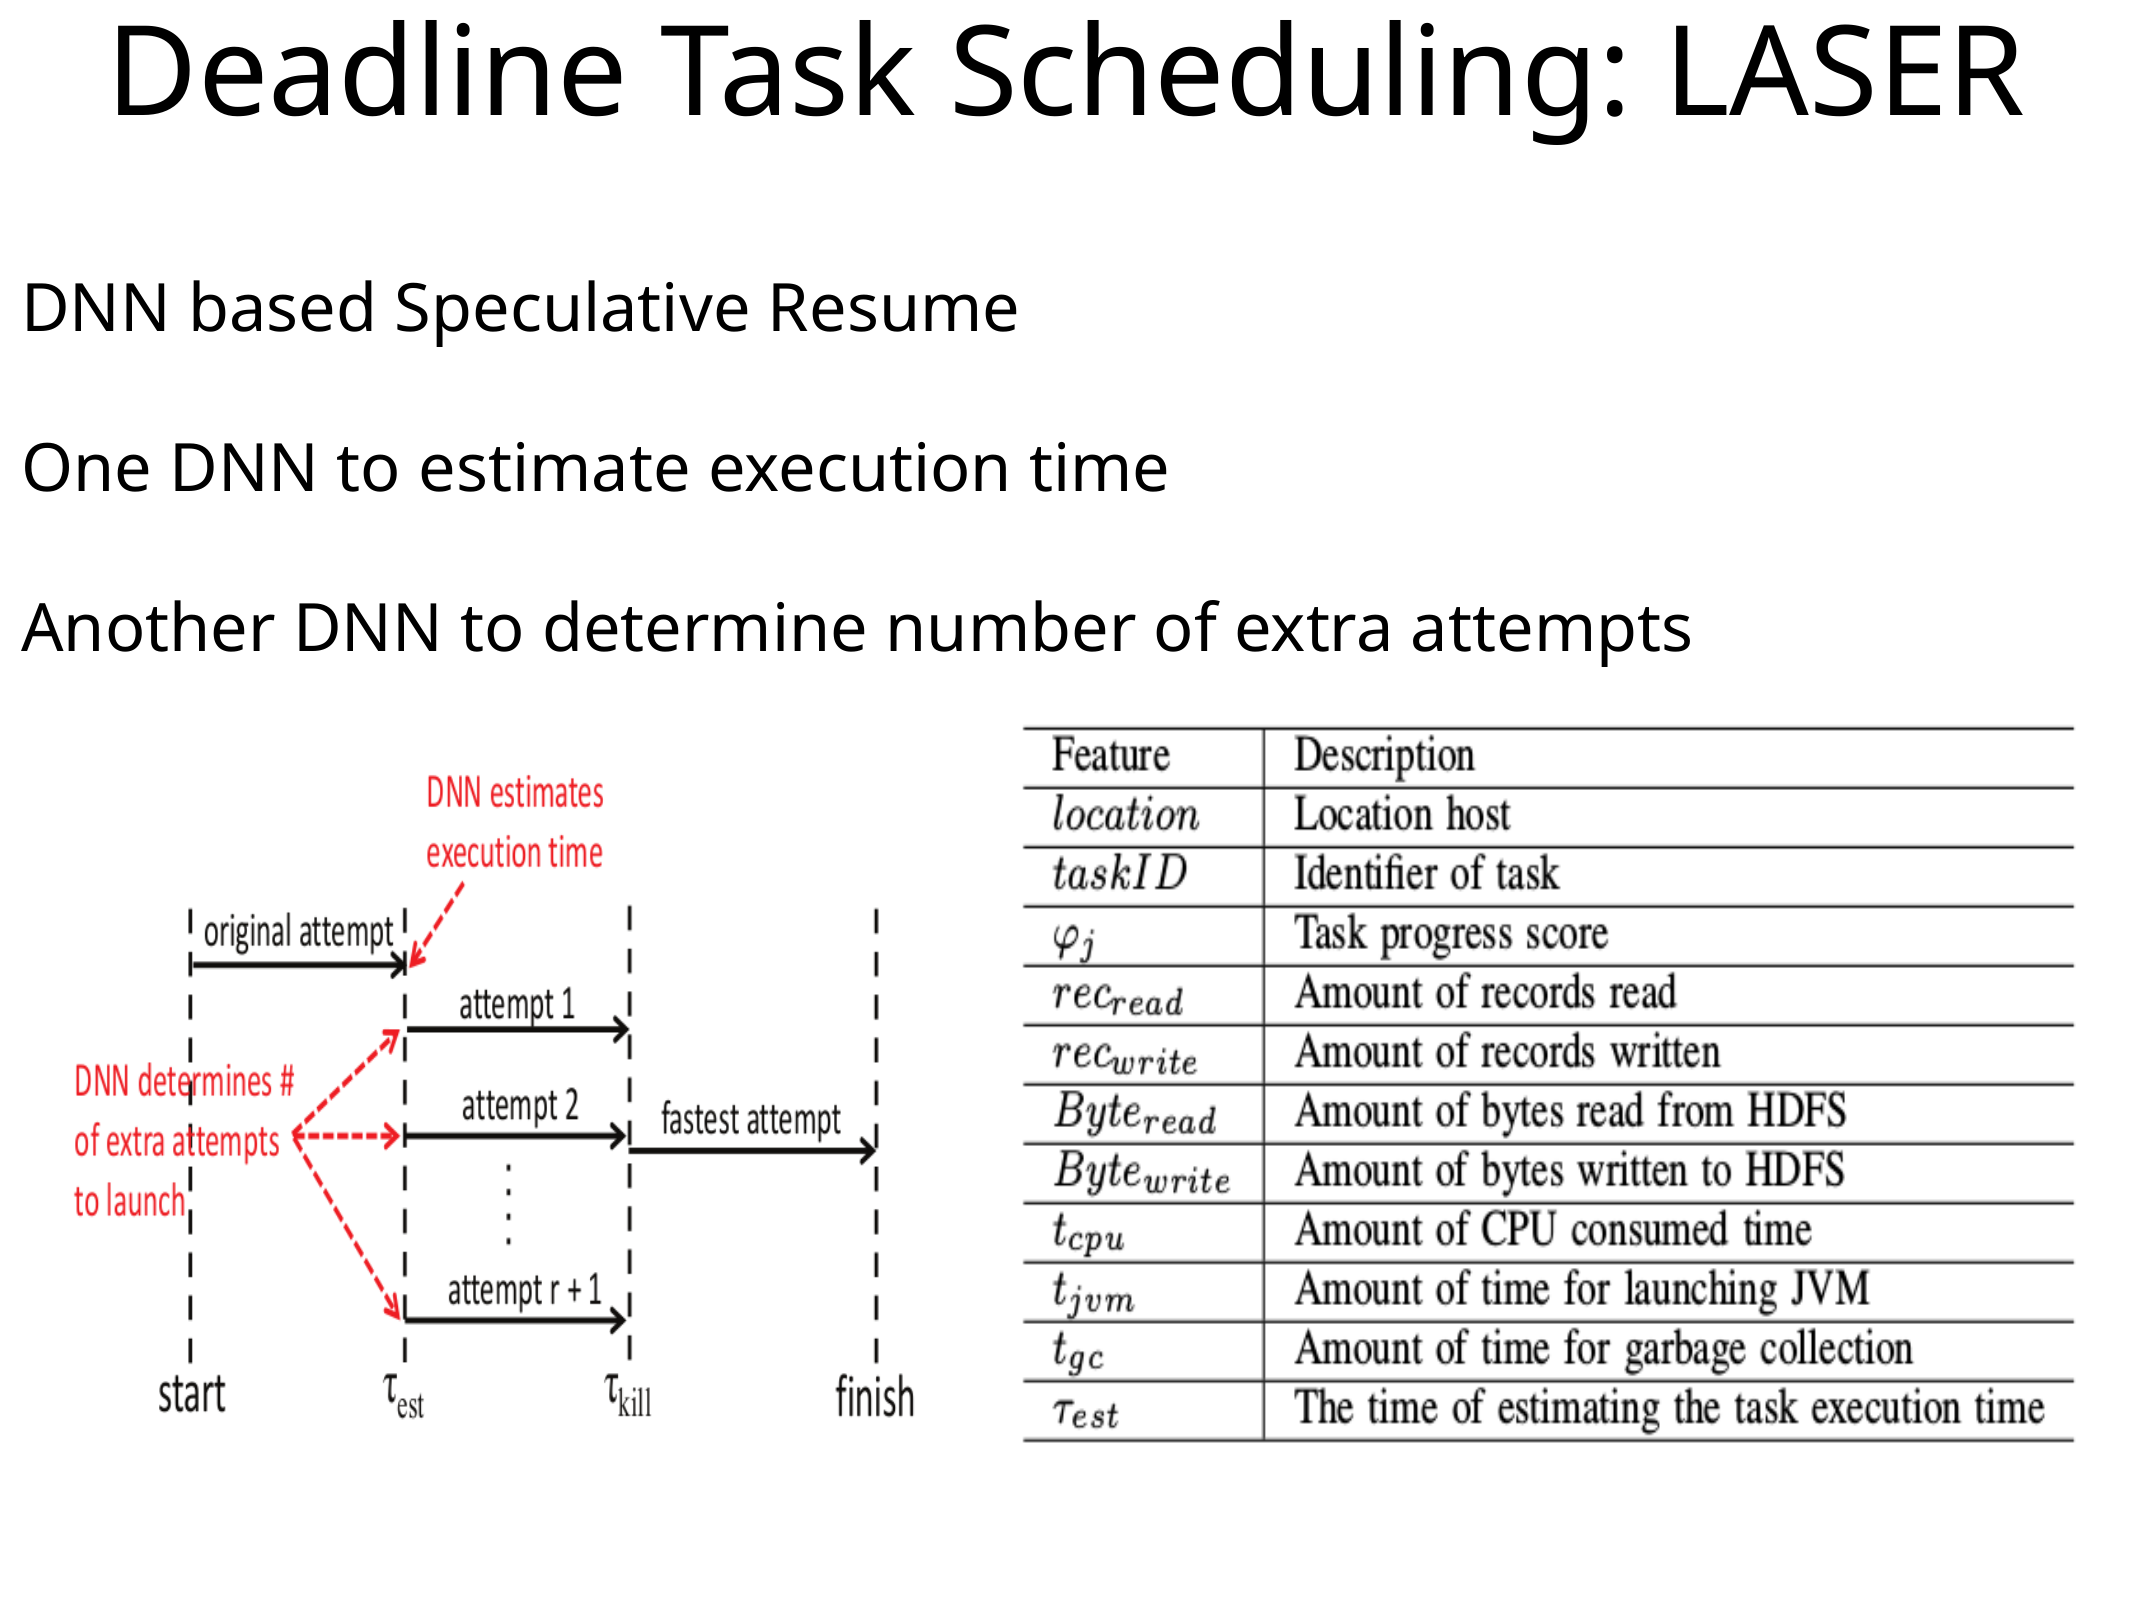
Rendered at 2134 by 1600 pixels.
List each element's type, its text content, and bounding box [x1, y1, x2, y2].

title Deadline Task Scheduling: LASER [72, 0, 2062, 104]
picture [985, 695, 2120, 1484]
picture [50, 695, 936, 1452]
list DNN based Speculative Resume One DNN to estimate execution time Another DNN to determine number of extra attempts [0, 242, 2134, 1575]
